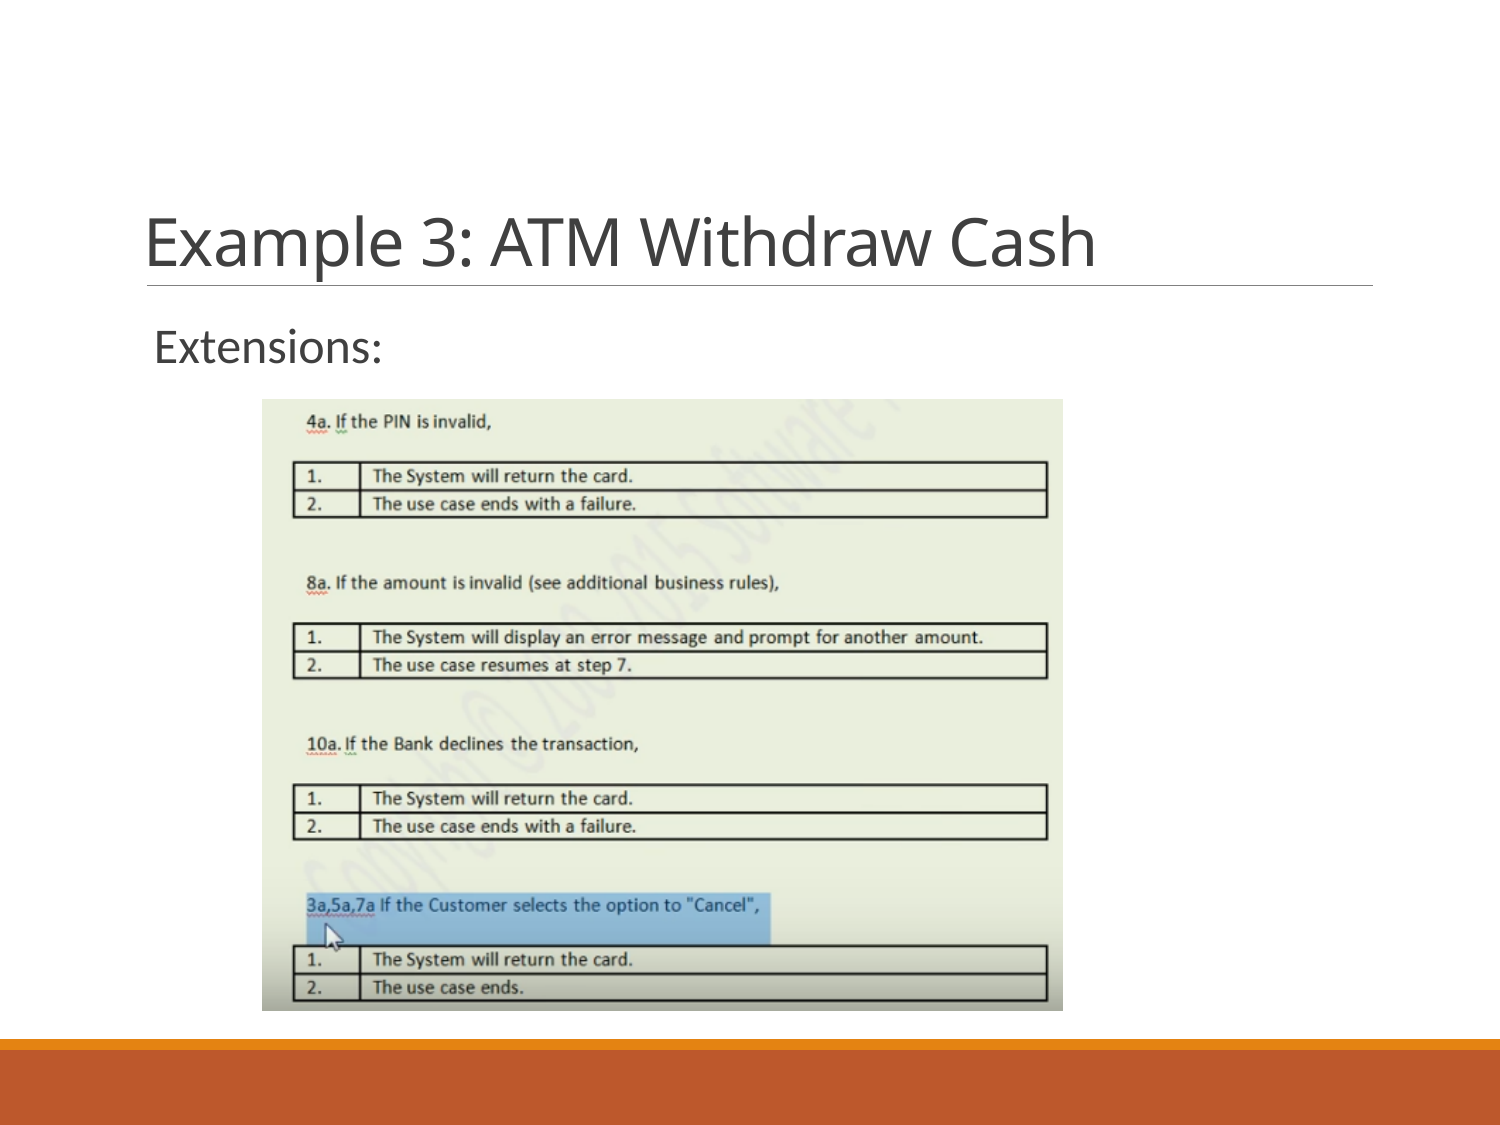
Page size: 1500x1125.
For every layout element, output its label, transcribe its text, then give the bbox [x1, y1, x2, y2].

list Extensions: [75, 312, 1425, 1100]
title Example 3: ATM Withdraw Cash [128, 99, 1479, 288]
picture [261, 399, 1063, 1012]
